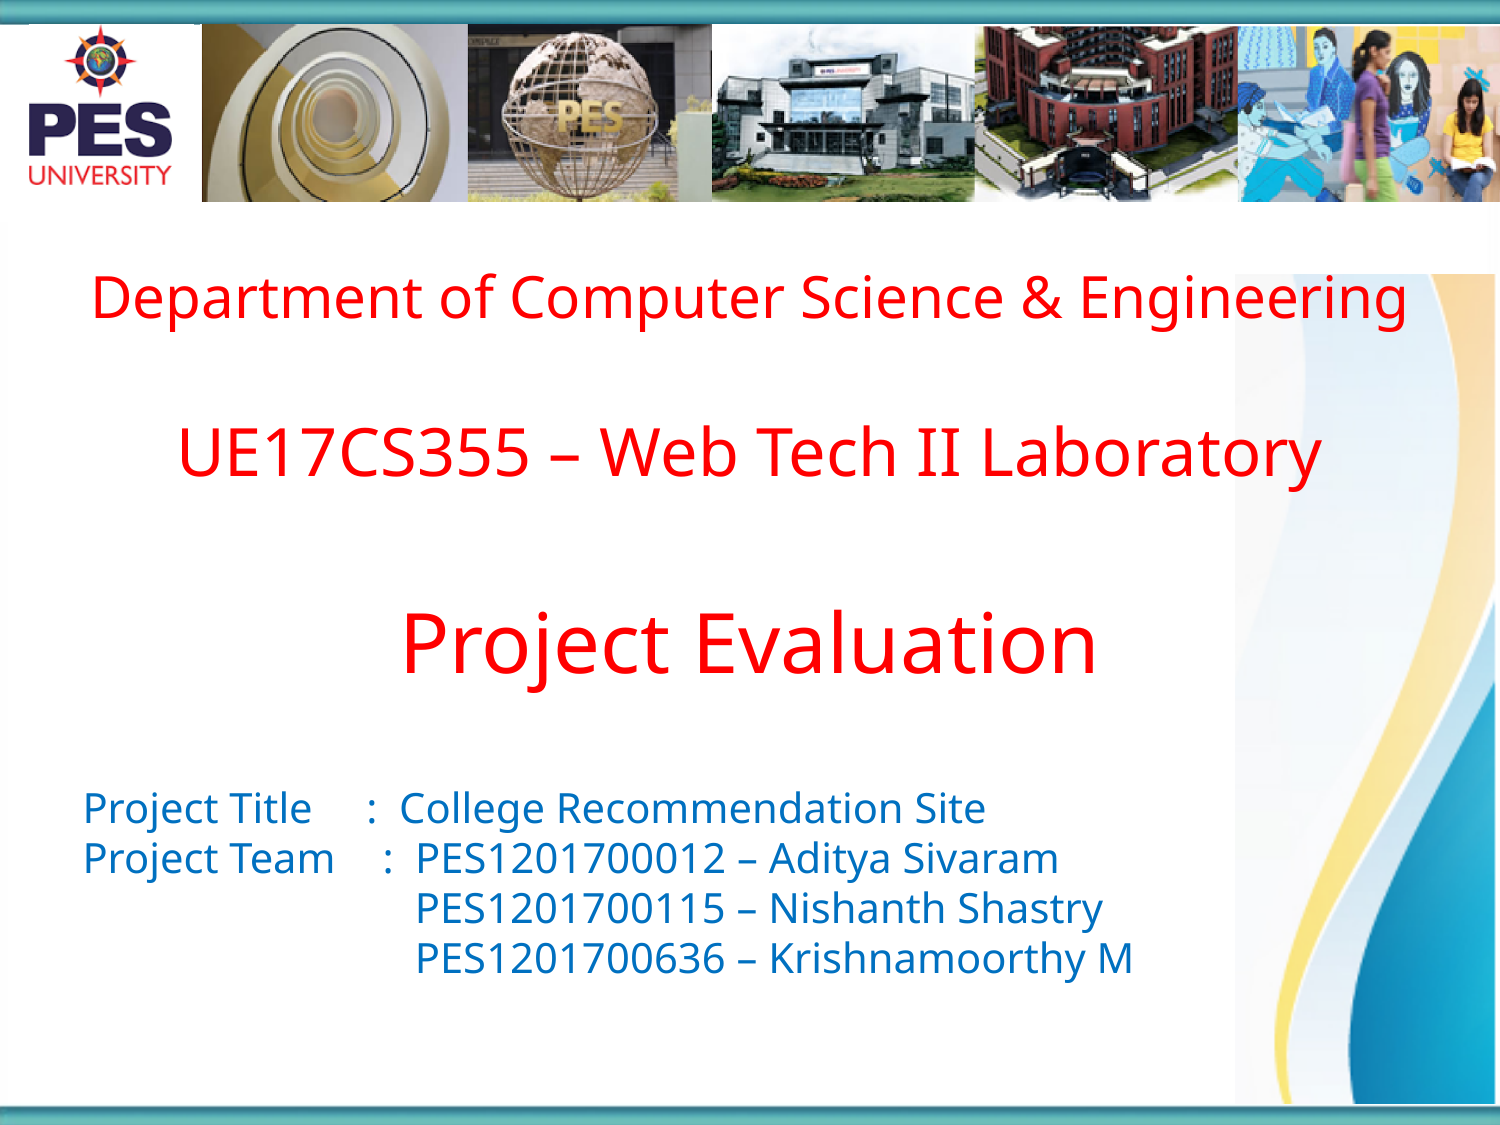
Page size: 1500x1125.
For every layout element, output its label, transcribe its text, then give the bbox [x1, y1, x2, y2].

text_box Department of Computer Science & Engineering UE17CS355 – Web Tech II Laboratory Project Evaluation [69, 252, 1431, 470]
text_box Project Title : College Recommendation Site Project Team : PES1201700012 – Aditya Sivaram PES1201700115 – Nishanth Shastry PES1201700636 – Krishnamoorthy M [67, 774, 1455, 1000]
picture [0, 0, 1500, 1125]
